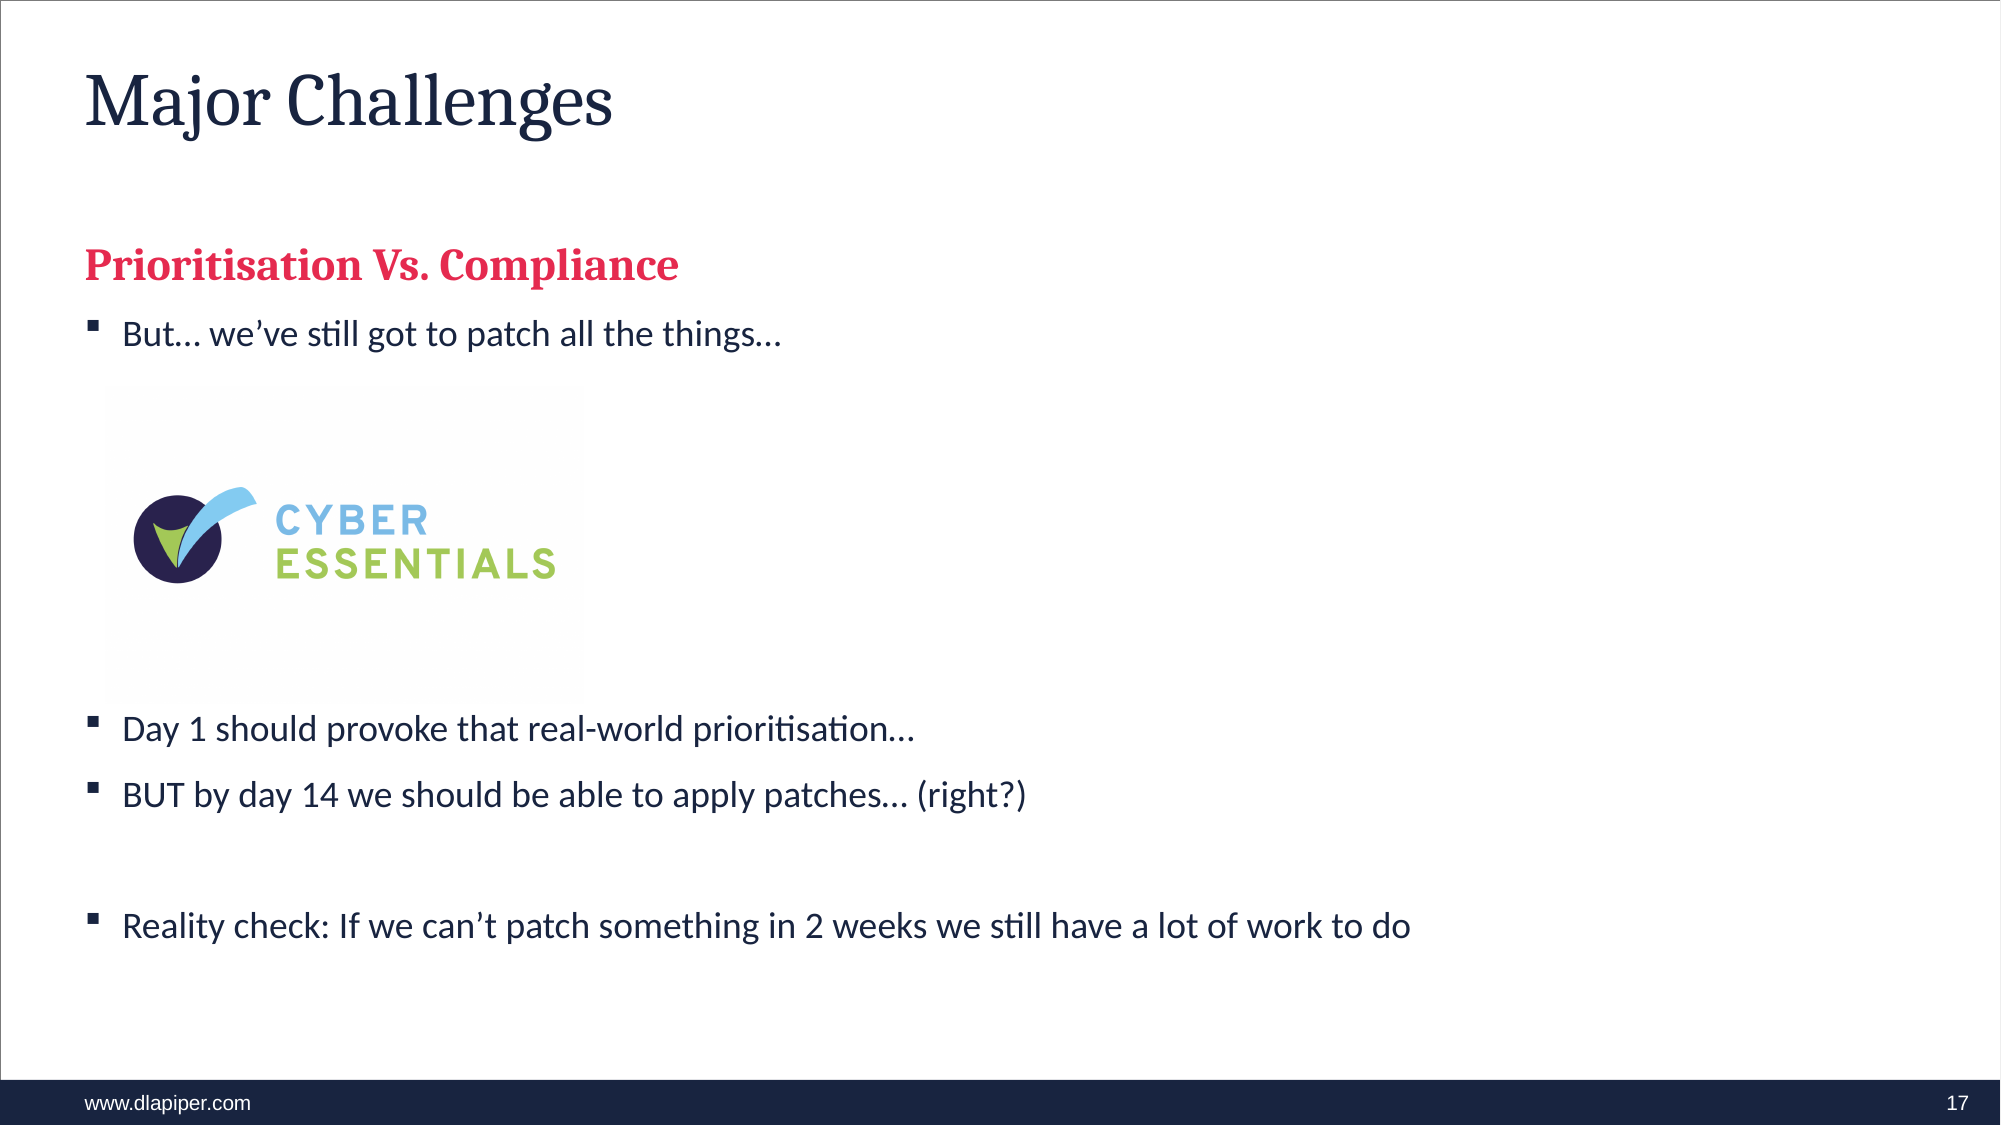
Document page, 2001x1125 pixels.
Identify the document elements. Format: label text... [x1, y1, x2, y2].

list Prioritisation Vs. Compliance [84, 234, 1916, 307]
picture [105, 386, 584, 704]
slide_number 17 [1915, 1079, 2000, 1125]
title Major Challenges [84, 60, 1916, 156]
list But… we’ve still got to patch all the things… Day 1 should provoke that real-world prioritisation… BUT by day 14 we should be able to apply patches… (right?) Reality check: If we can’t patch something in 2 weeks we still have a lot of work to do [84, 308, 1916, 1035]
